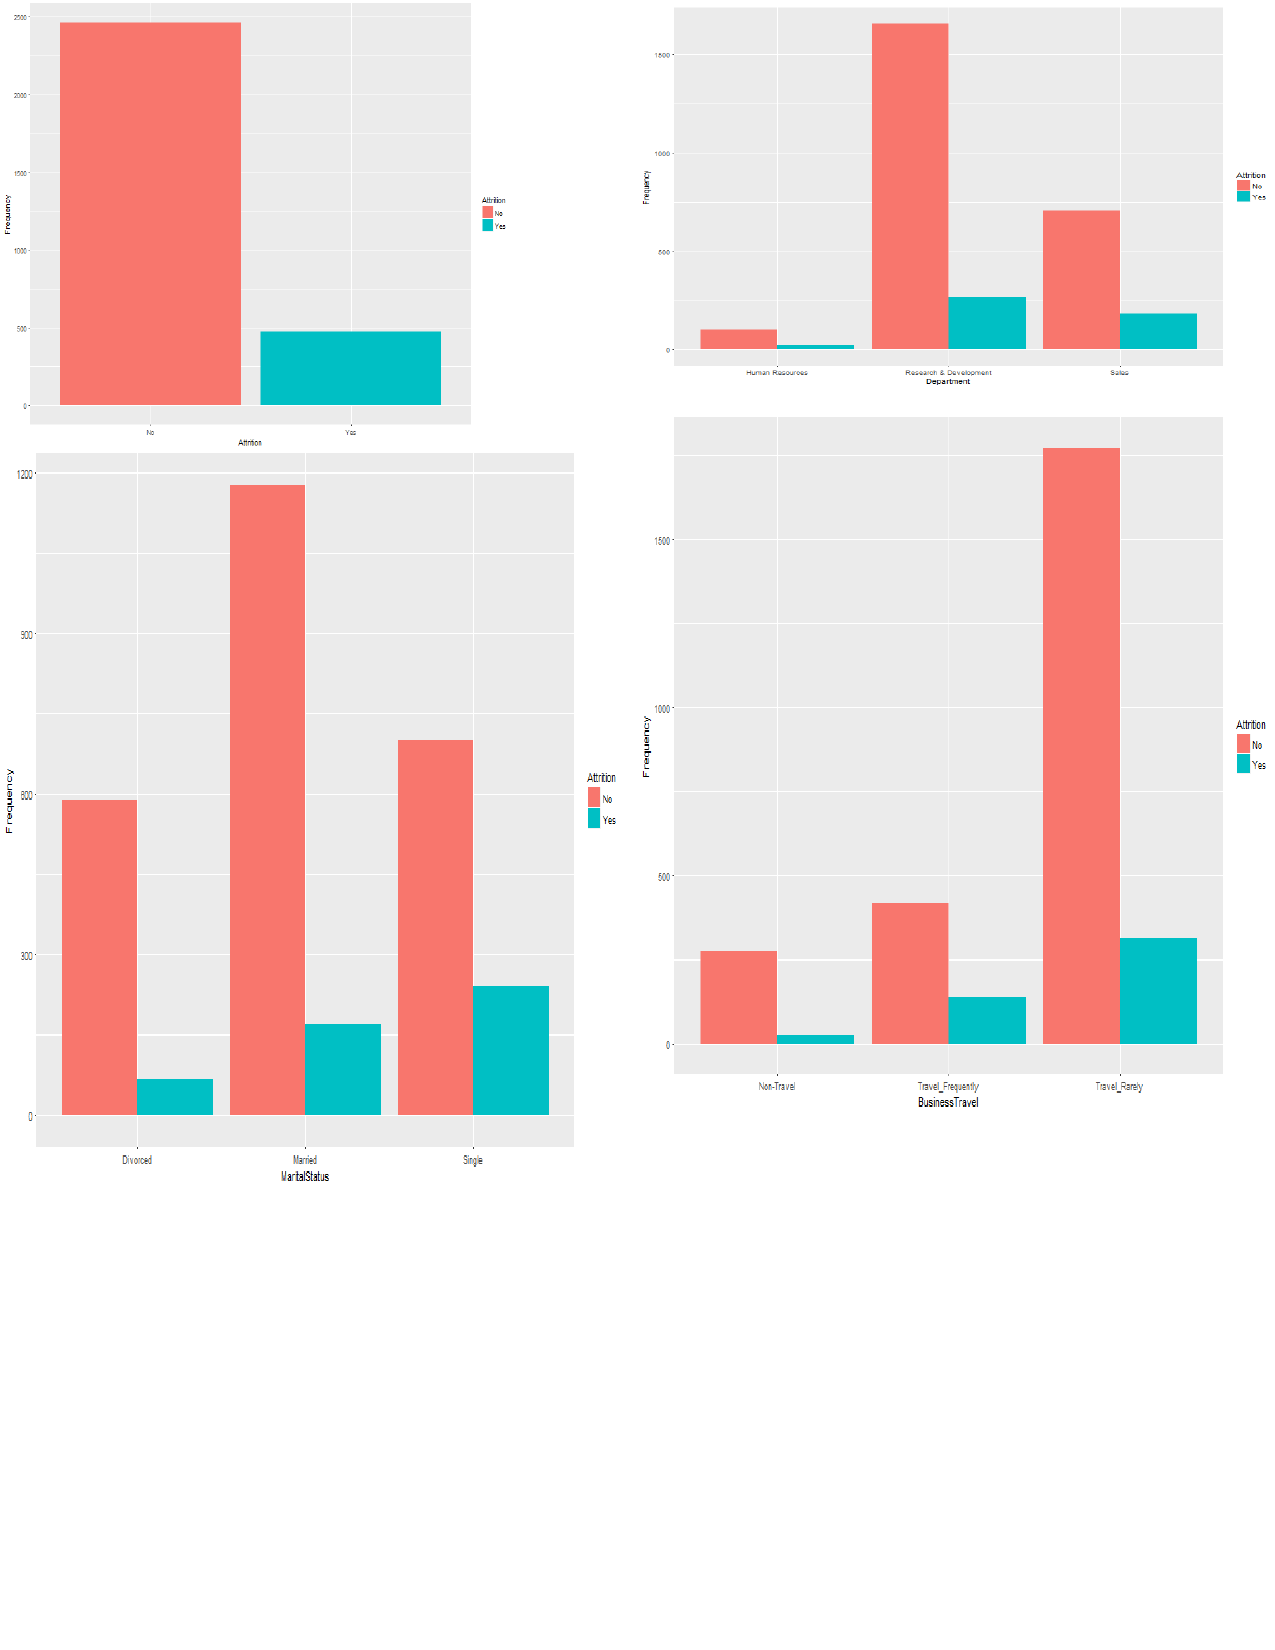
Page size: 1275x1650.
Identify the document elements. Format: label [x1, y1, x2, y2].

picture [637, 4, 1275, 388]
picture [0, 0, 626, 1188]
picture [637, 412, 1275, 1113]
